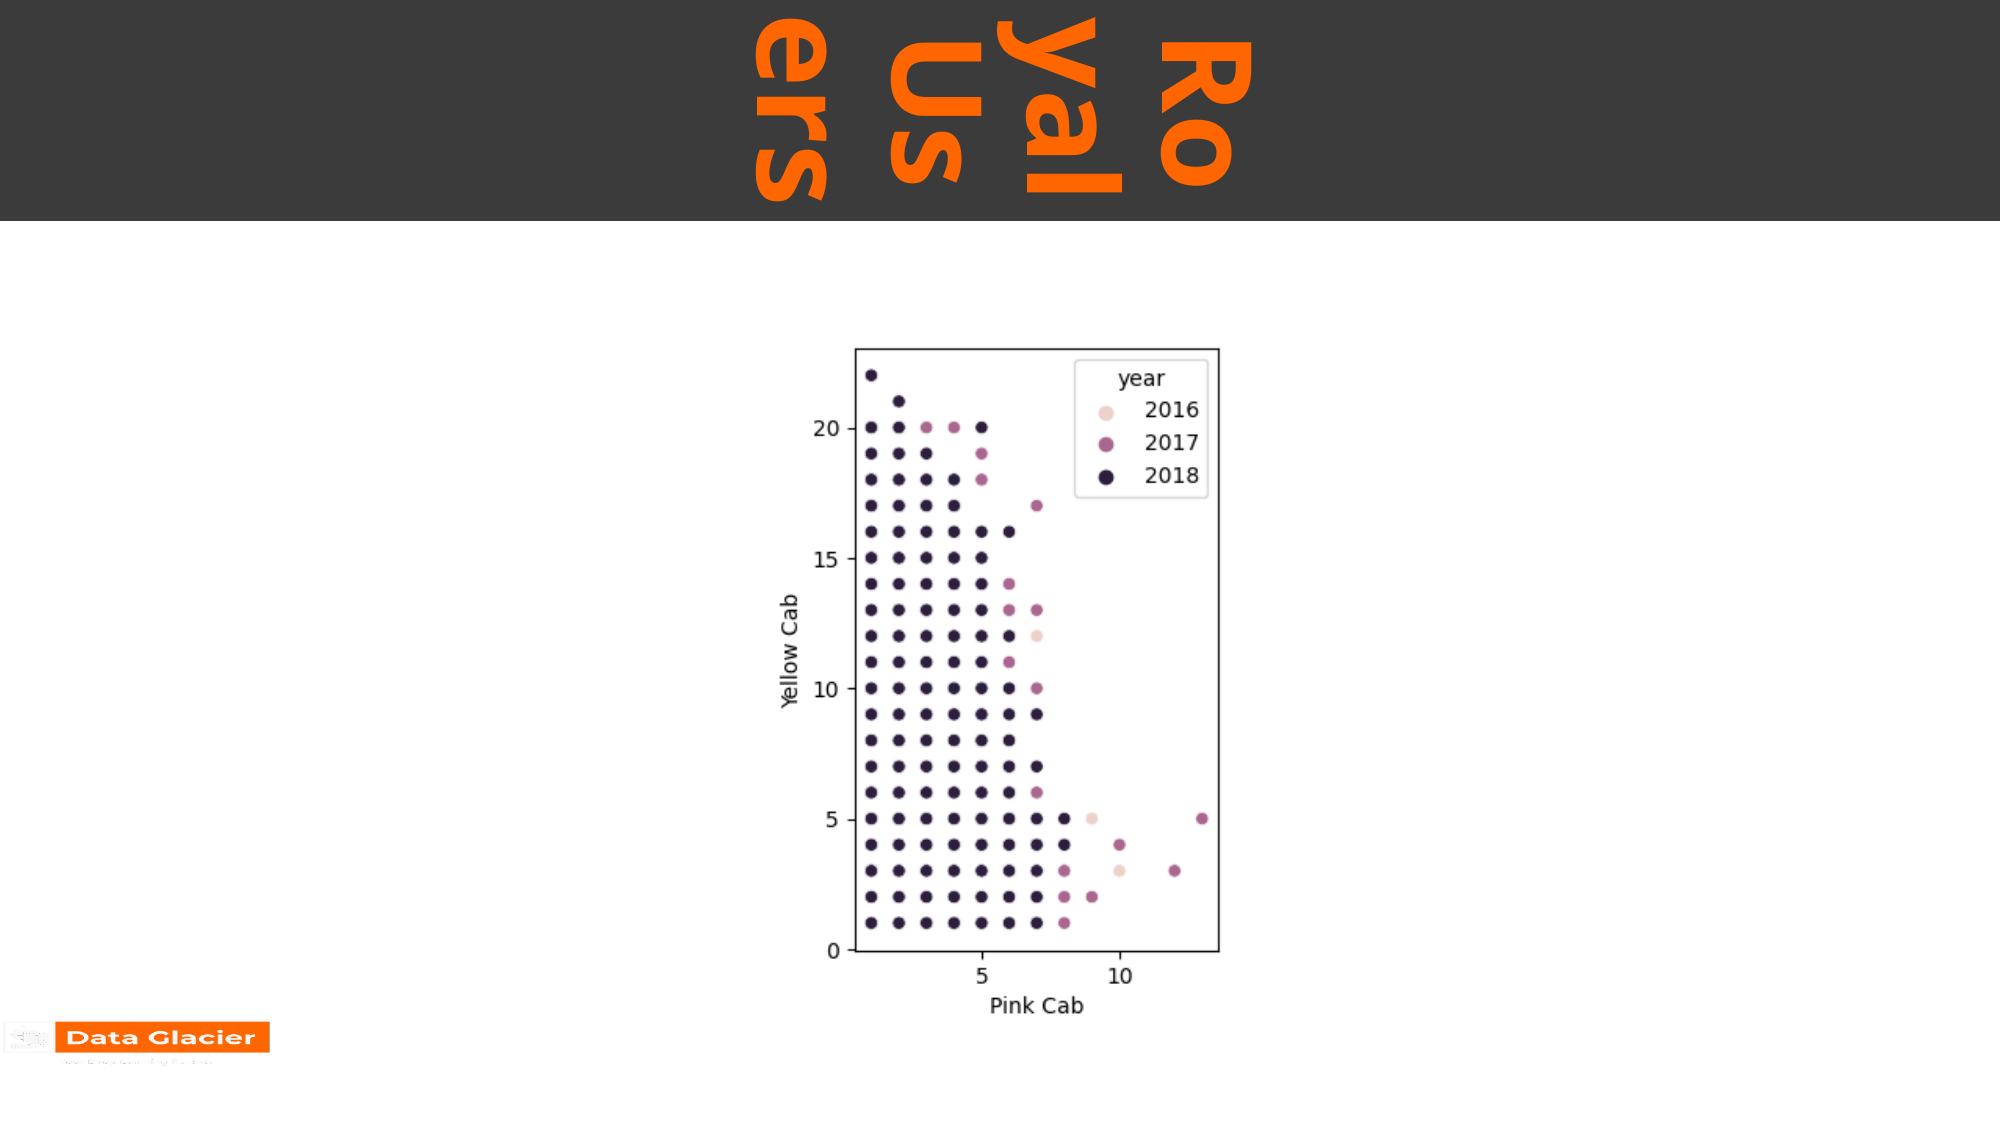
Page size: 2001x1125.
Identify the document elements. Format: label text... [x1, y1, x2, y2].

picture [766, 333, 1234, 1034]
title Royal Users [0, 0, 2000, 221]
picture [0, 961, 272, 1125]
